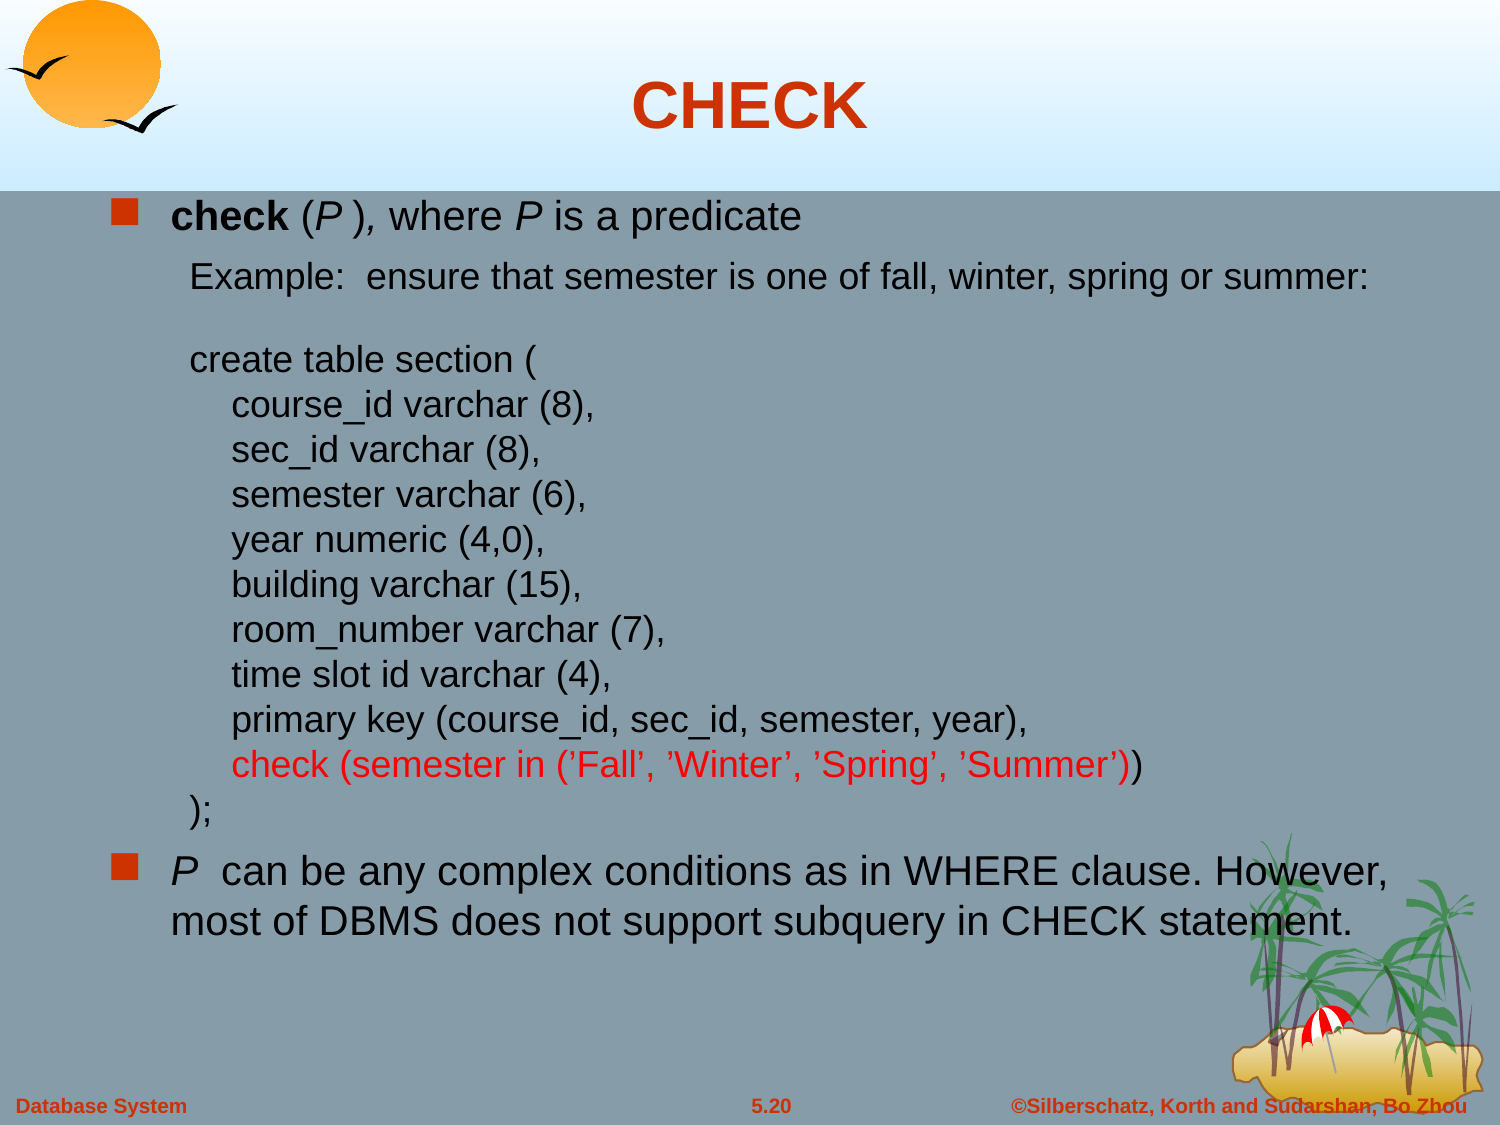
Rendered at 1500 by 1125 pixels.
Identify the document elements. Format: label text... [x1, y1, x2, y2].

title CHECK [87, 48, 1413, 150]
list check (P ), where P is a predicate Example: ensure that semester is one of fall, winter, spring or summer: create table section ( course_id varchar (8), sec_id varchar (8), semester varchar (6), year numeric (4,0), building varchar (15), room_number varchar (7), time slot id varchar (4), primary key (course_id, sec_id, semester, year), check (semester in (’Fall’, ’Winter’, ’Spring’, ’Summer’)) ); P can be any complex conditions as in WHERE clause. However, most of DBMS does not support subquery in CHECK statement. [99, 181, 1424, 982]
